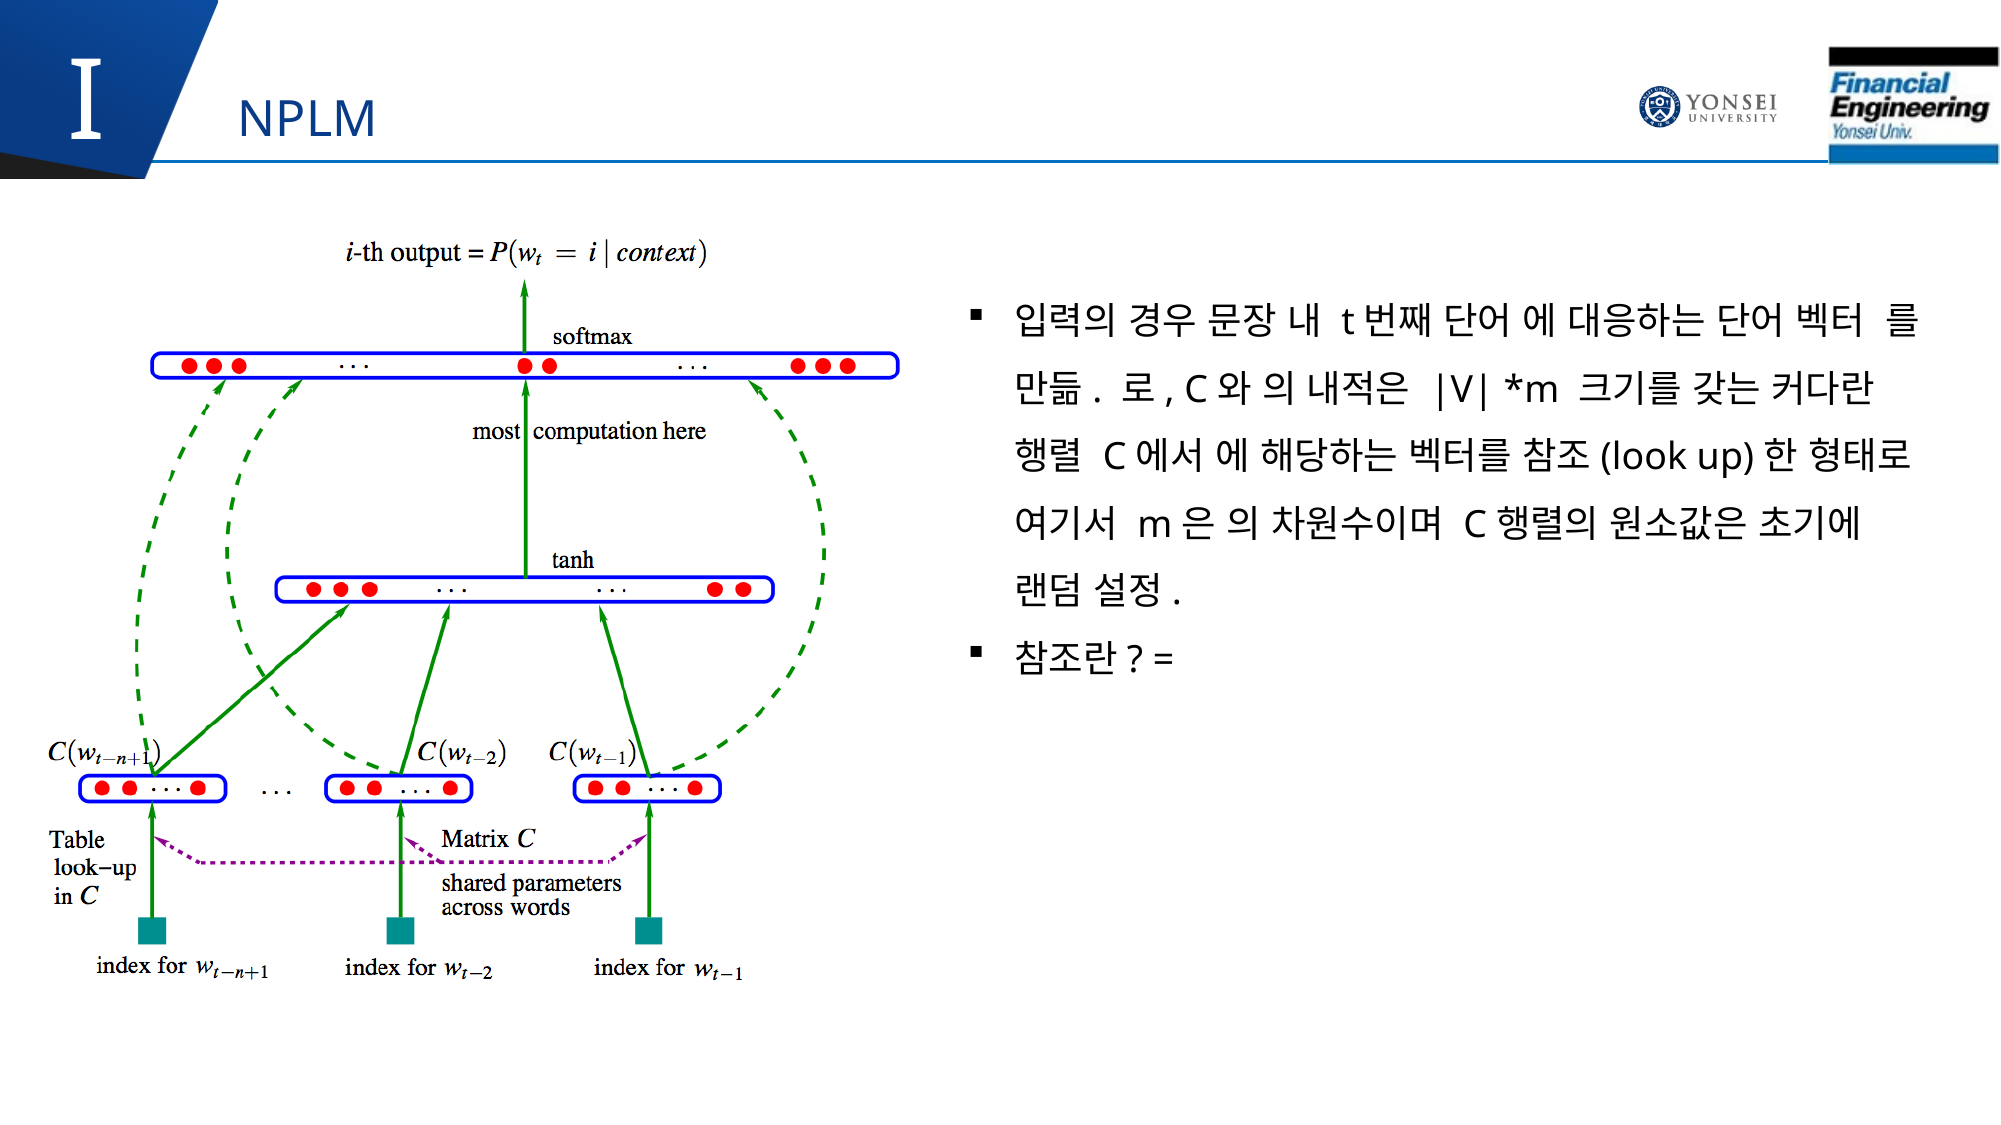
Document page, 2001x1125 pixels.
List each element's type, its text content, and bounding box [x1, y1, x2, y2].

picture [0, 0, 219, 179]
picture [31, 200, 937, 1005]
picture [1633, 67, 1783, 146]
text_box I [52, 19, 121, 170]
picture [1828, 46, 2000, 165]
text_box NPLM [223, 78, 1308, 154]
